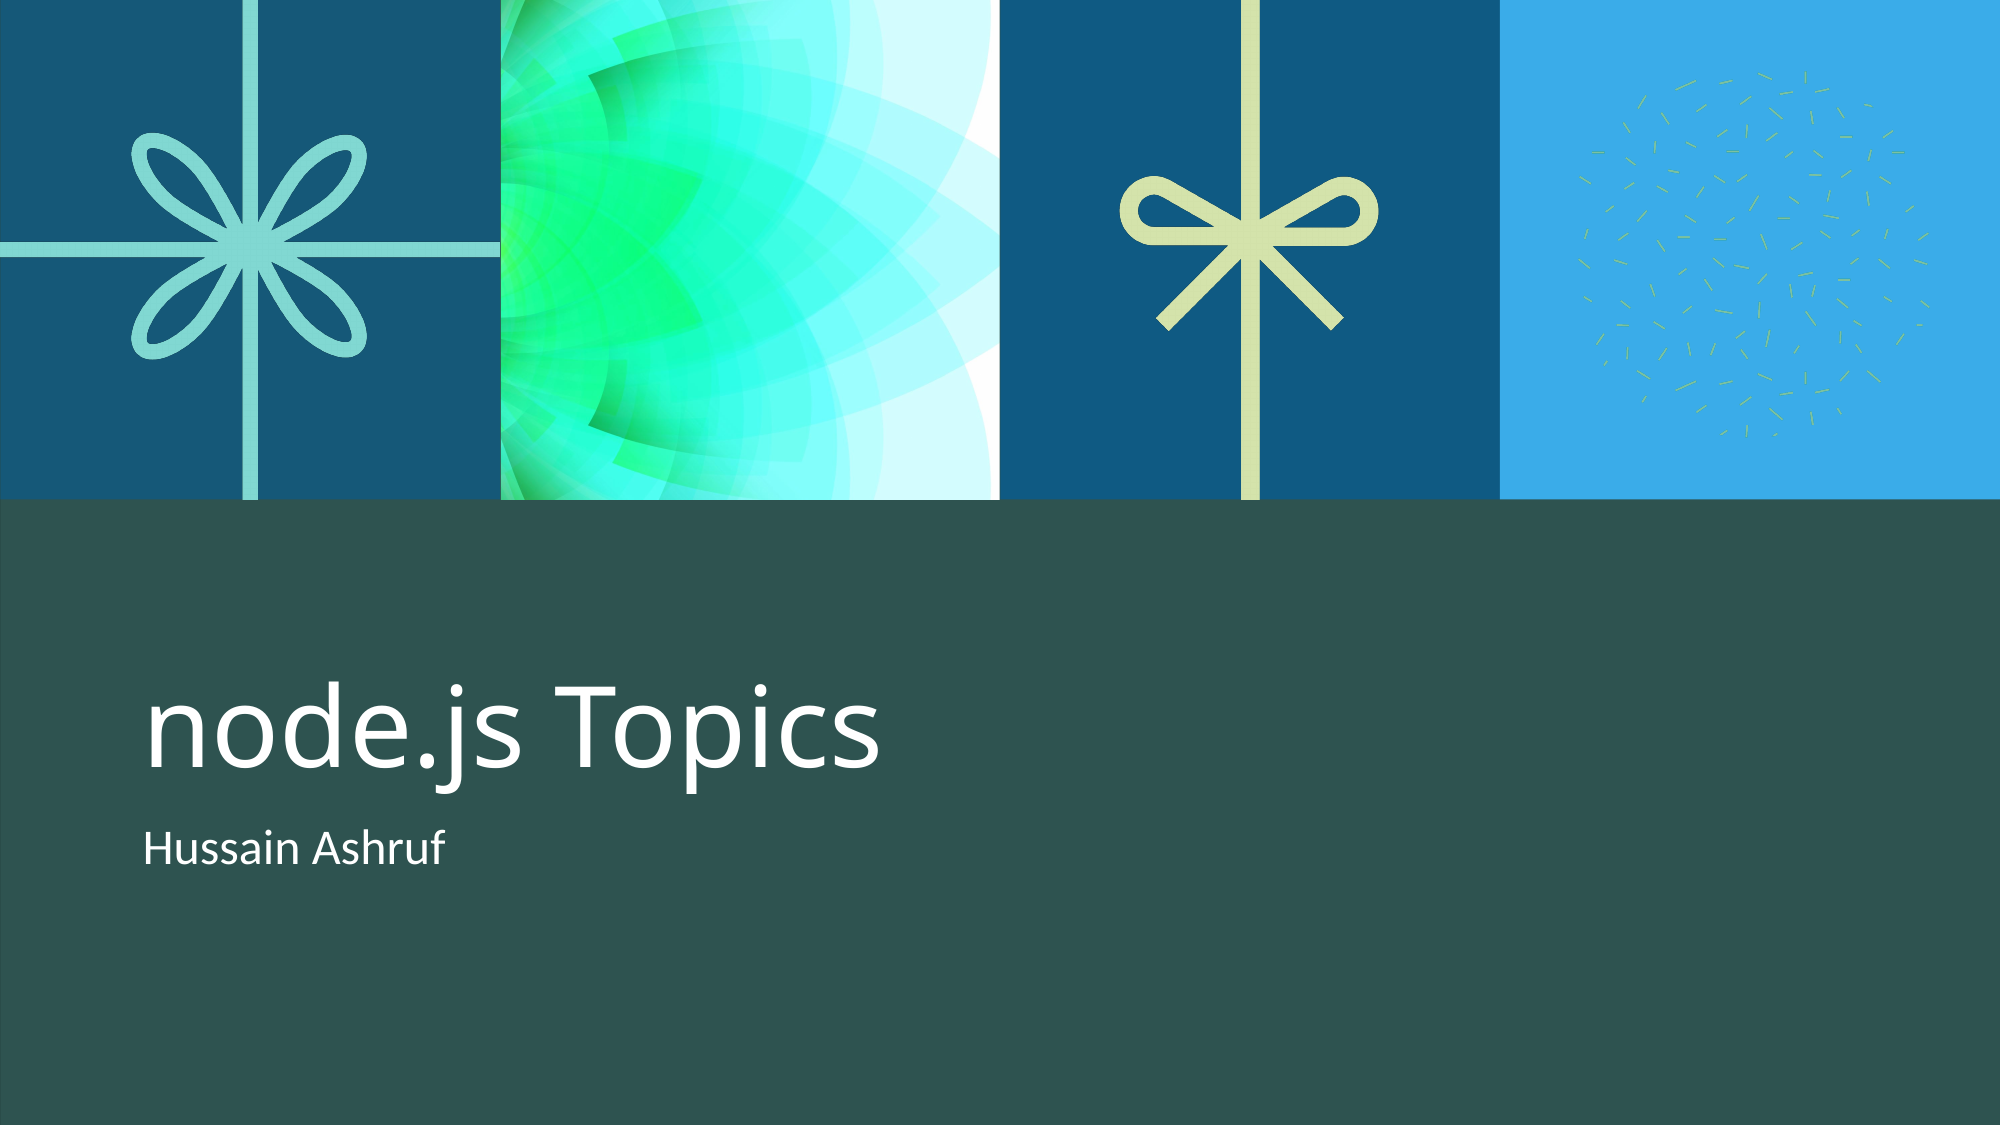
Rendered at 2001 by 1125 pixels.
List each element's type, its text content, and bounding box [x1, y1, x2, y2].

subtitle Hussain Ashruf [127, 813, 1873, 1012]
picture [0, 0, 2000, 500]
text_box [0, 500, 2000, 1125]
title node.js Topics [127, 548, 1873, 800]
